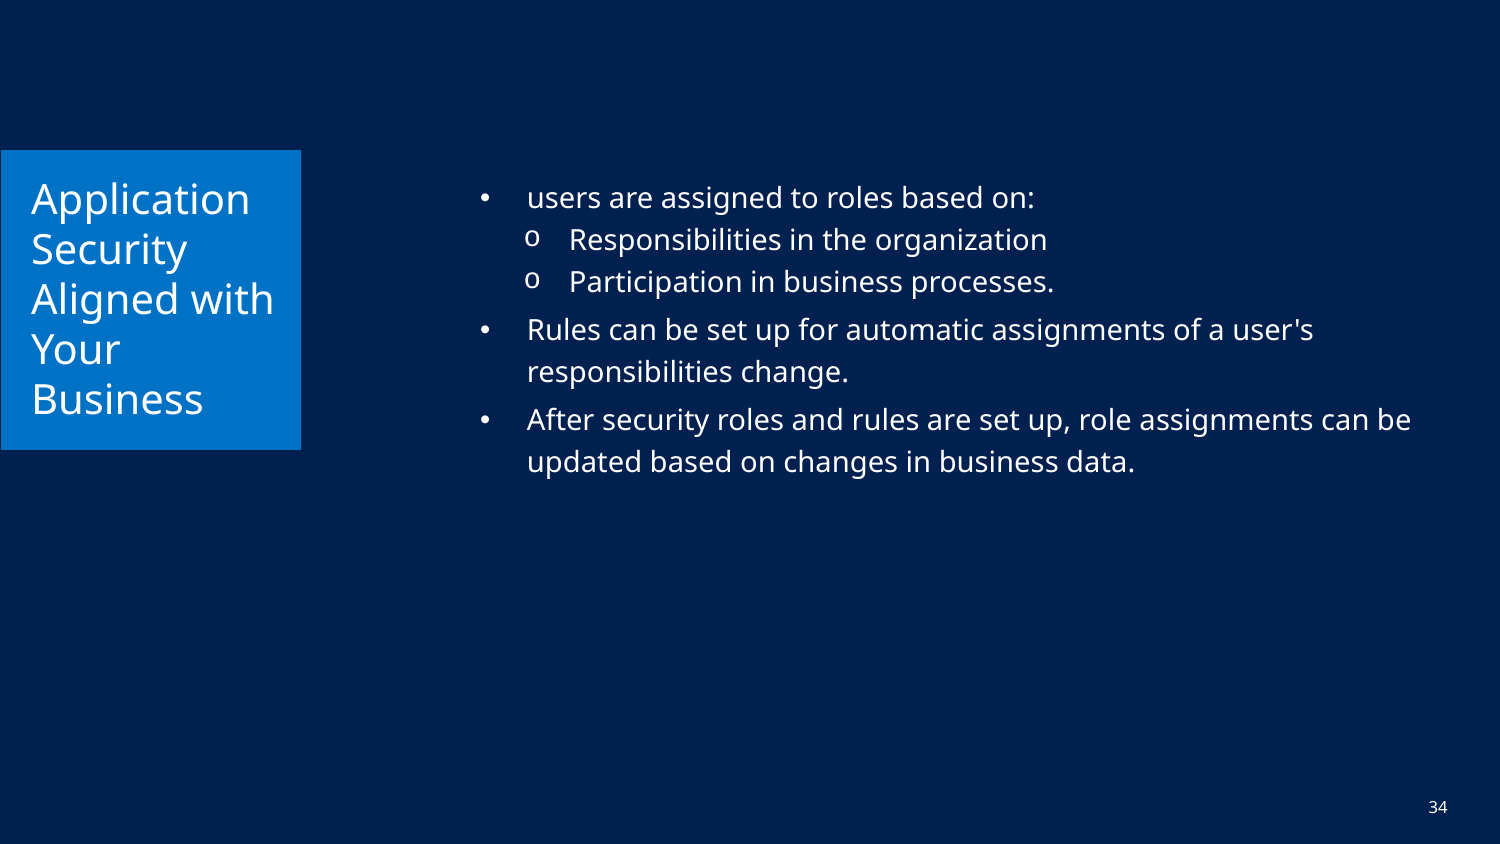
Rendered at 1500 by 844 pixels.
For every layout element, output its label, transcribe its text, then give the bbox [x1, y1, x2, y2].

slide_number 34 [1112, 782, 1463, 827]
title Application Security Aligned with Your Business [1, 150, 302, 450]
list users are assigned to roles based on: Responsibilities in the organization Participation in business processes. Rules can be set up for automatic assignments of a user's responsibilities change. After security roles and rules are set up, role assignments can be updated based on changes in business data. [450, 150, 1463, 772]
